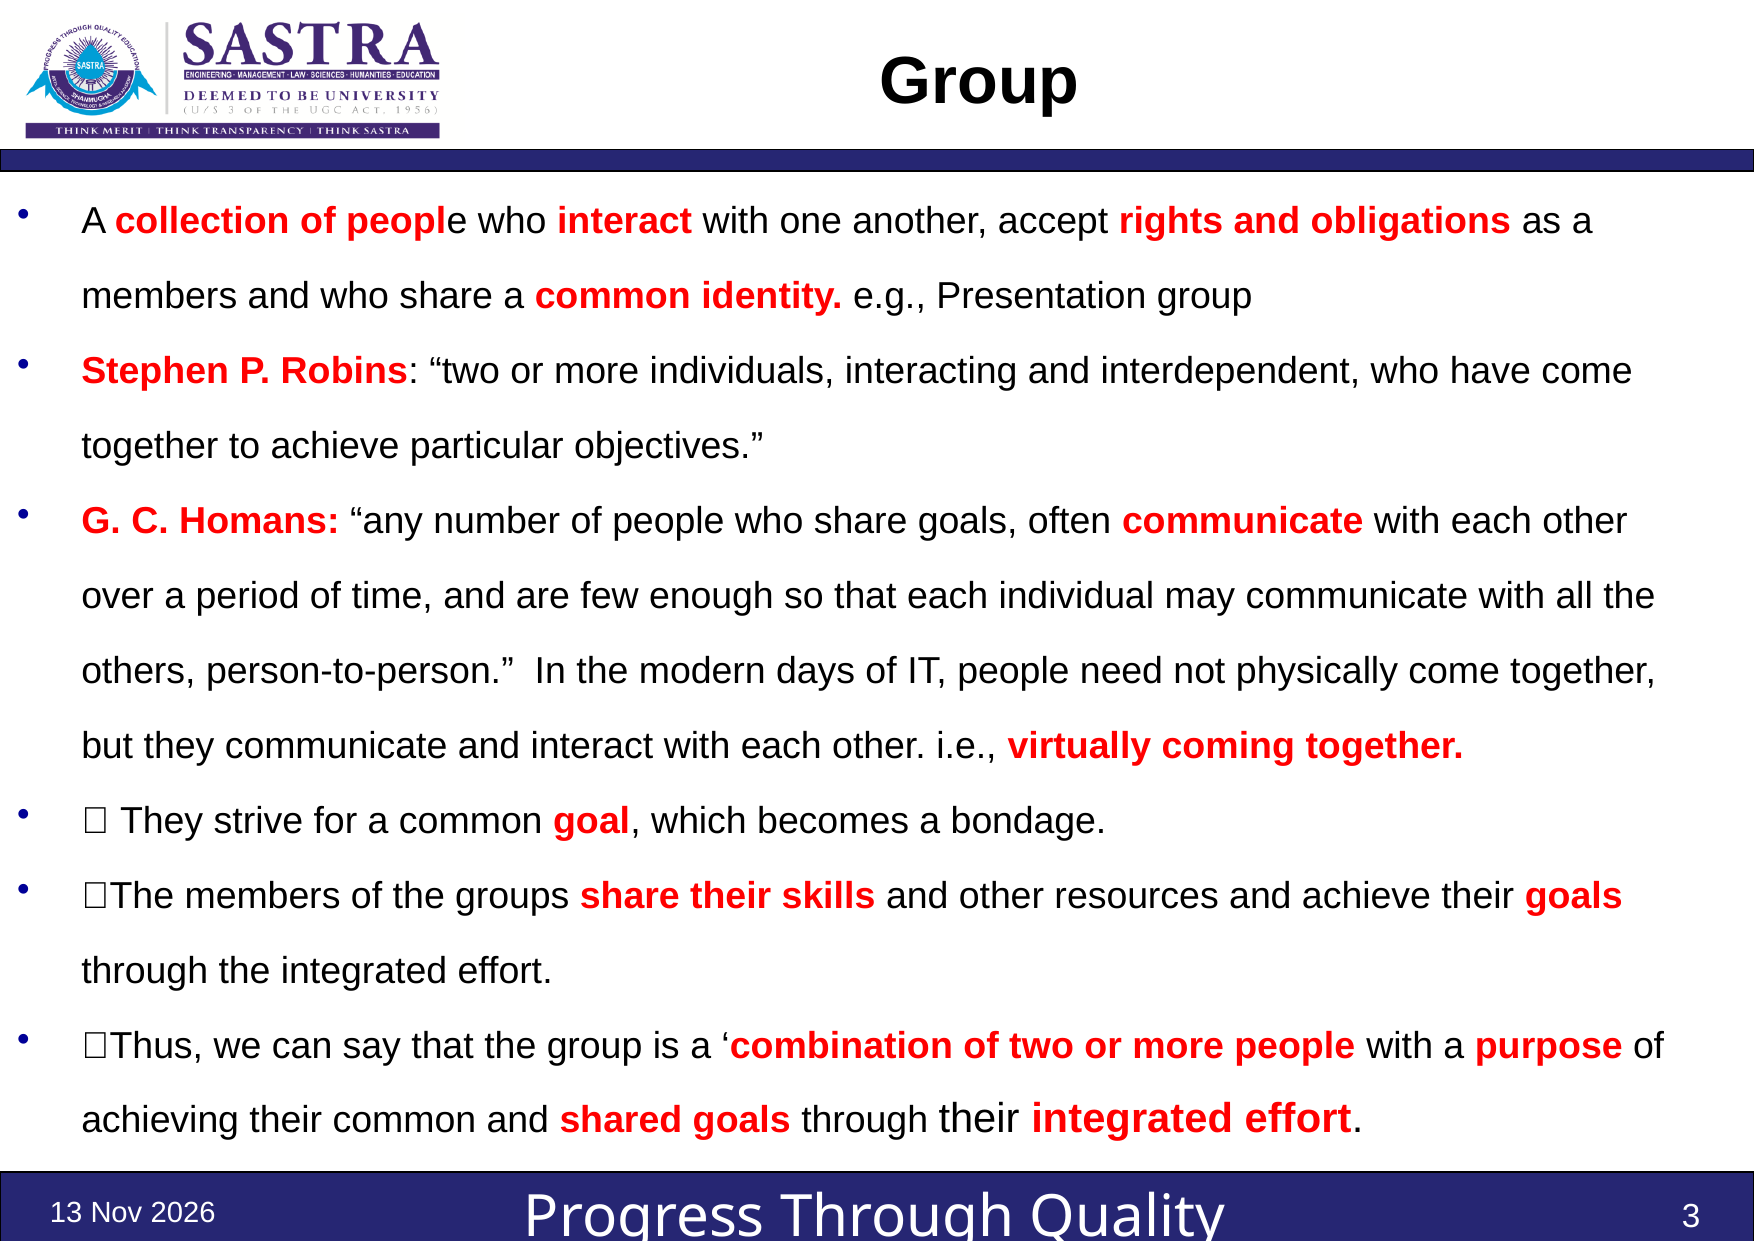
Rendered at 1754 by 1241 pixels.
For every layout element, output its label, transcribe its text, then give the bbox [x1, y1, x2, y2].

title Group [456, 28, 1502, 127]
picture [0, 13, 465, 146]
slide_number 3 [1307, 1184, 1718, 1237]
list A collection of people who interact with one another, accept rights and obligations as a members and who share a common identity. e.g., Presentation group Stephen P. Robins: “two or more individuals, interacting and interdependent, who have come together to achieve particular objectives.” G. C. Homans: “any number of people who share goals, often communicate with each other over a period of time, and are few enough so that each individual may communicate with all the others, person-to-person.” In the modern days of IT, people need not physically come together, but they communicate and interact with each other. i.e., virtually coming together.  They strive for a common goal, which becomes a bondage. The members of the groups share their skills and other resources and achieve their goals through the integrated effort. Thus, we can say that the group is a ‘combination of two or more people with a purpose of achieving their common and shared goals through their integrated effort. [0, 157, 1725, 1137]
slide_number 12-Sep-24 [32, 1184, 267, 1236]
